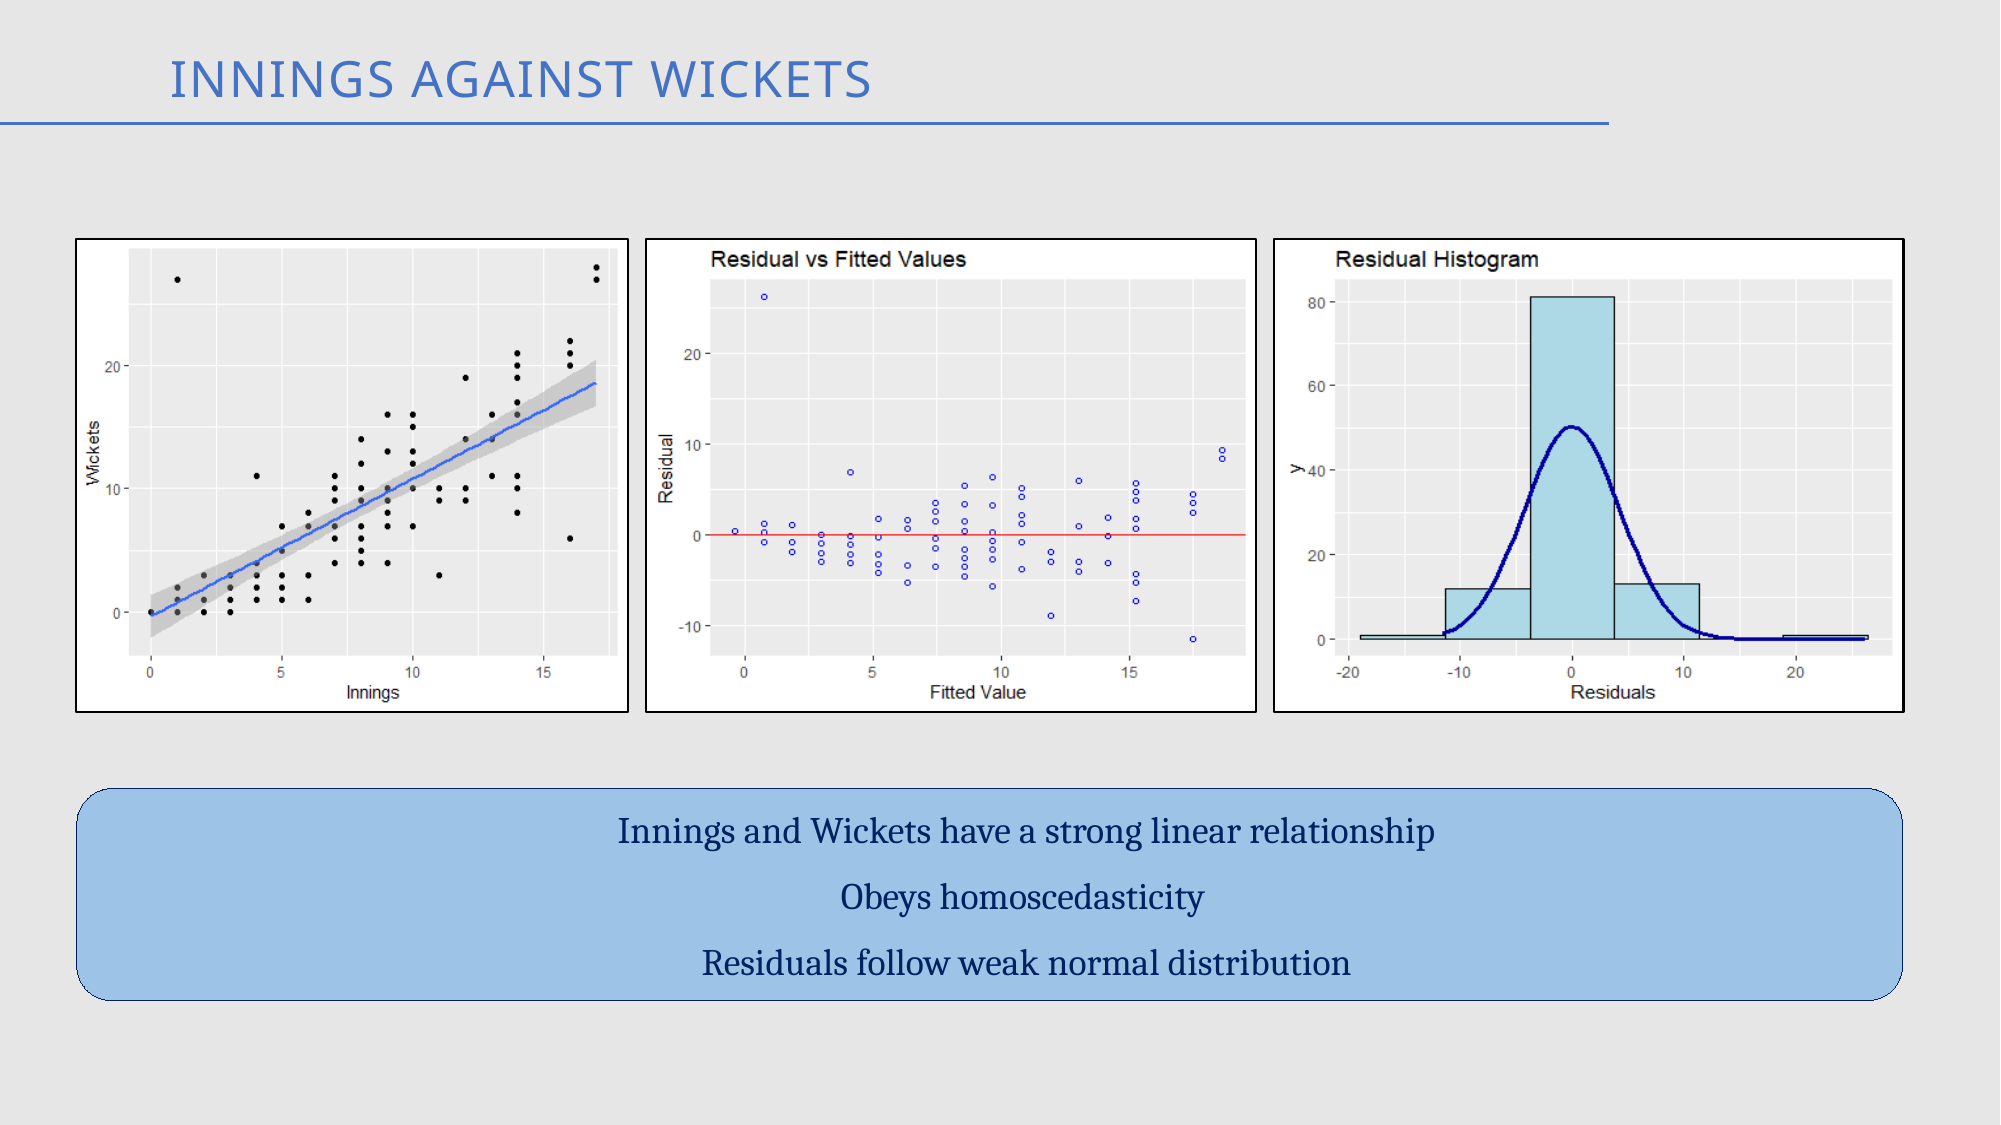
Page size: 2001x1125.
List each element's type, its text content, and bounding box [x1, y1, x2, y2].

title innings AGAINST WICKETS [130, 23, 890, 117]
text_box Innings and Wickets have a strong linear relationship Obeys homoscedasticity Residuals follow weak normal distribution [76, 788, 1903, 1001]
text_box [76, 240, 1903, 712]
